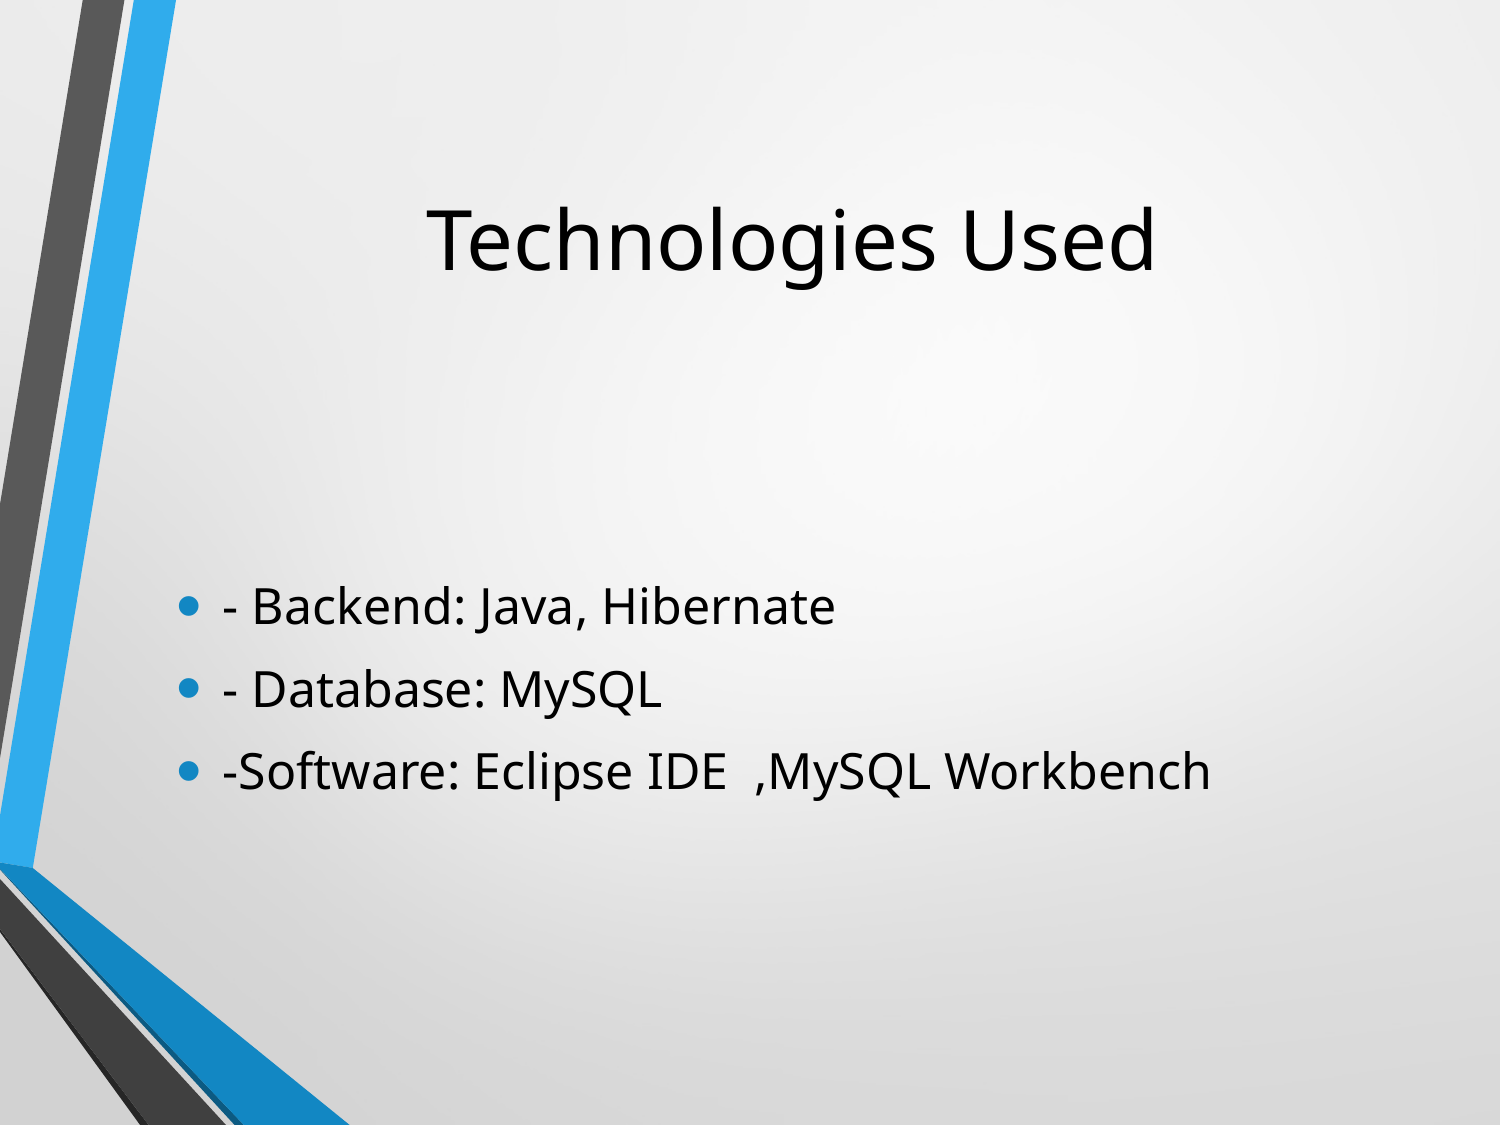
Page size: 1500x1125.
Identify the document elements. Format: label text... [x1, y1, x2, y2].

list - Backend: Java, Hibernate - Database: MySQL -Software: Eclipse IDE ,MySQL Workbench [161, 437, 1425, 855]
title Technologies Used [161, 75, 1425, 400]
